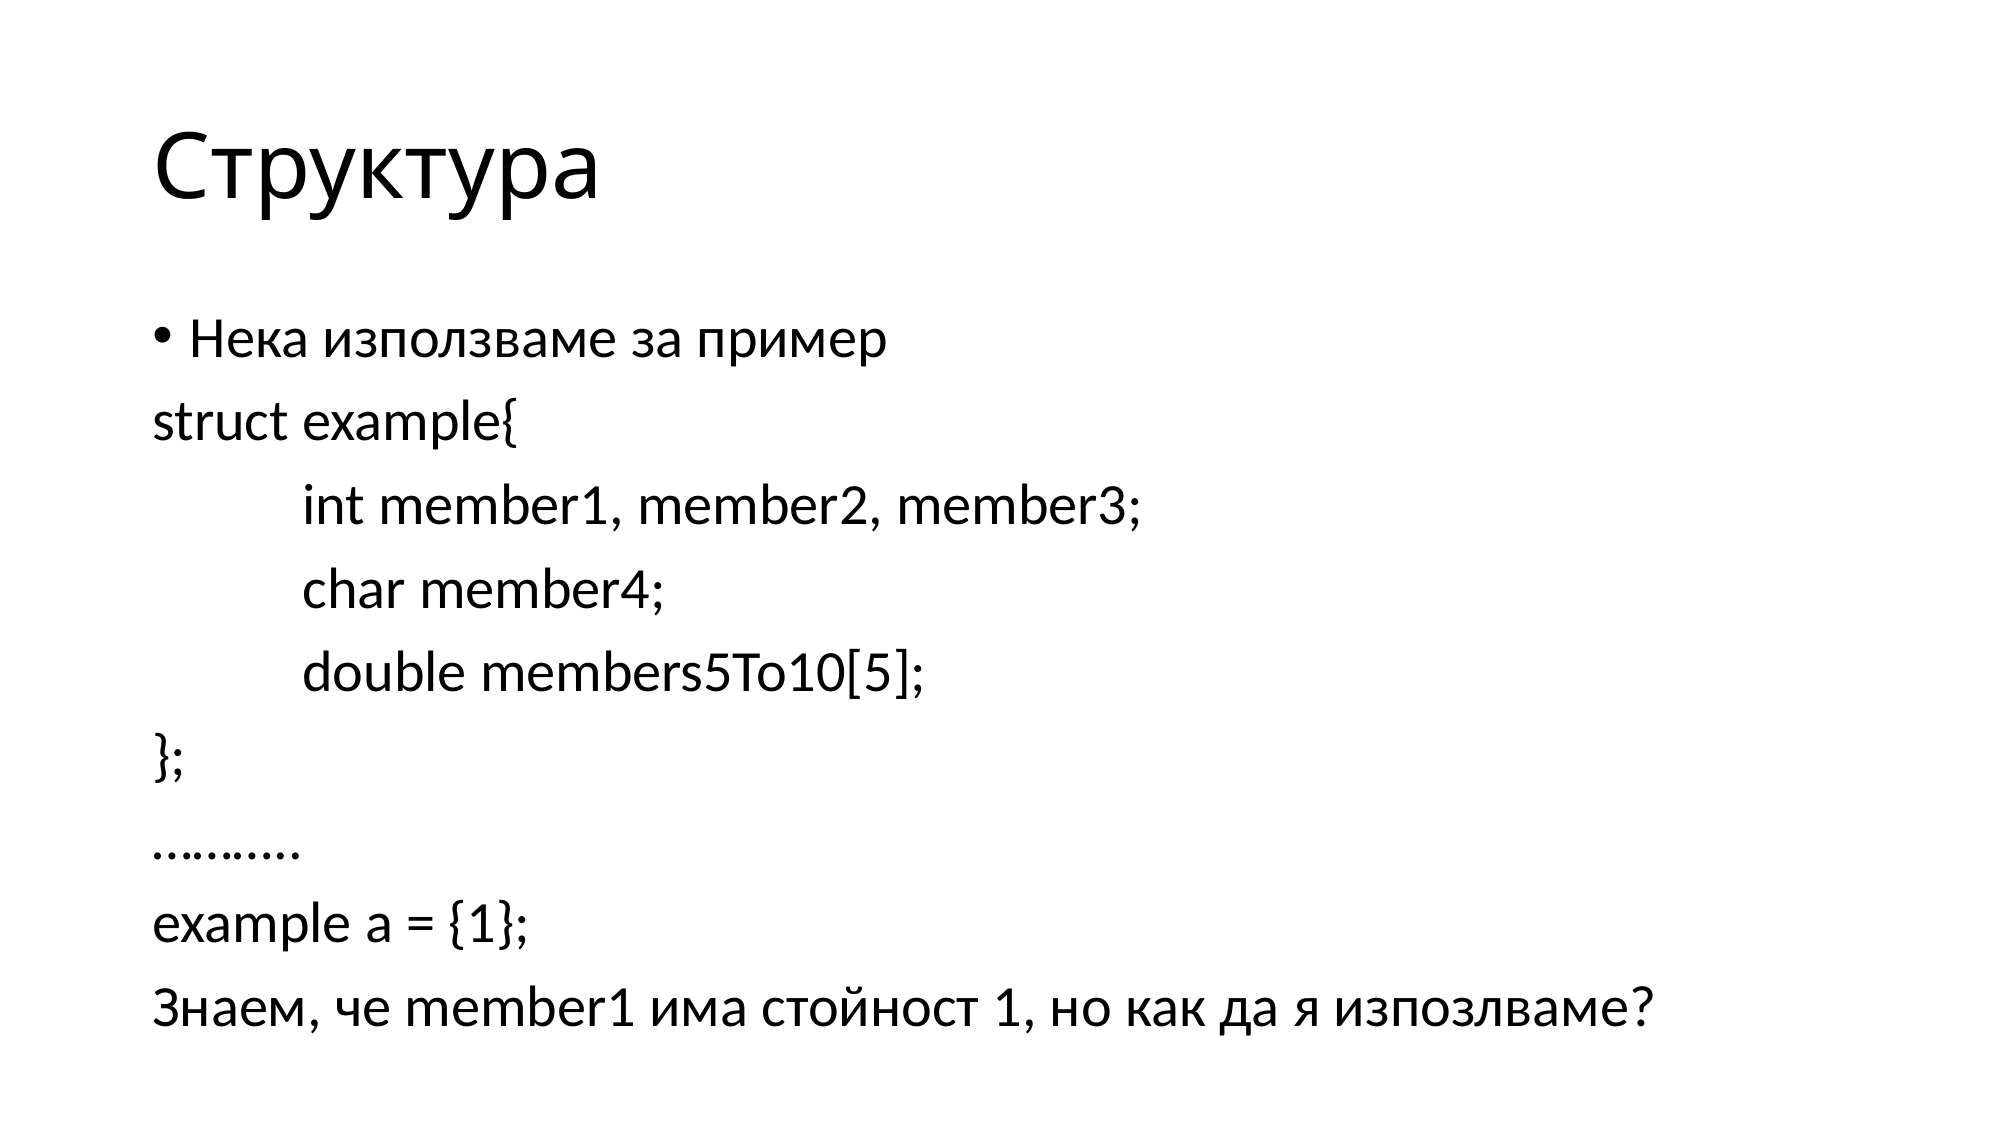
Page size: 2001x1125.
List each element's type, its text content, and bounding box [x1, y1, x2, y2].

title Структура [137, 59, 1863, 278]
list Нека използваме за пример struct example{ int member1, member2, member3; char member4; double members5To10[5]; }; ……….. example a = {1}; Знаем, че member1 има стойност 1, но как да я изпозлваме? [137, 299, 1863, 1125]
